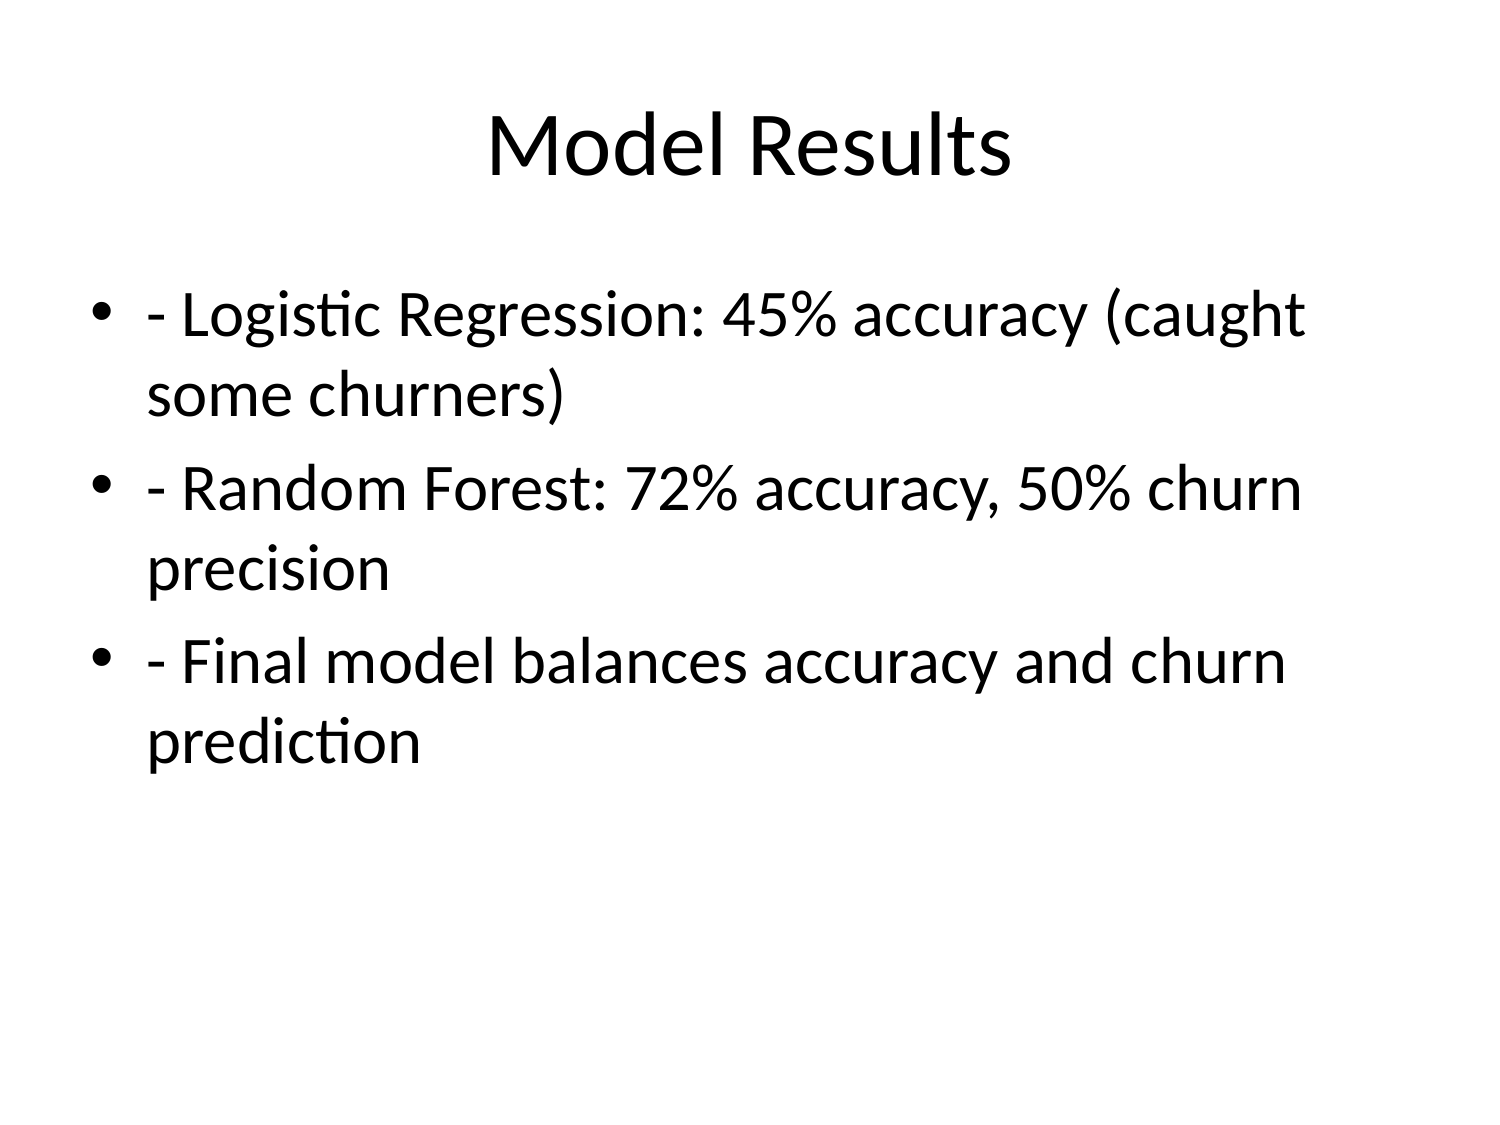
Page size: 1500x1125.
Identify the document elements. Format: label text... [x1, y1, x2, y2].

list - Logistic Regression: 45% accuracy (caught some churners) - Random Forest: 72% accuracy, 50% churn precision - Final model balances accuracy and churn prediction [75, 262, 1425, 1005]
title Model Results [75, 45, 1425, 233]
